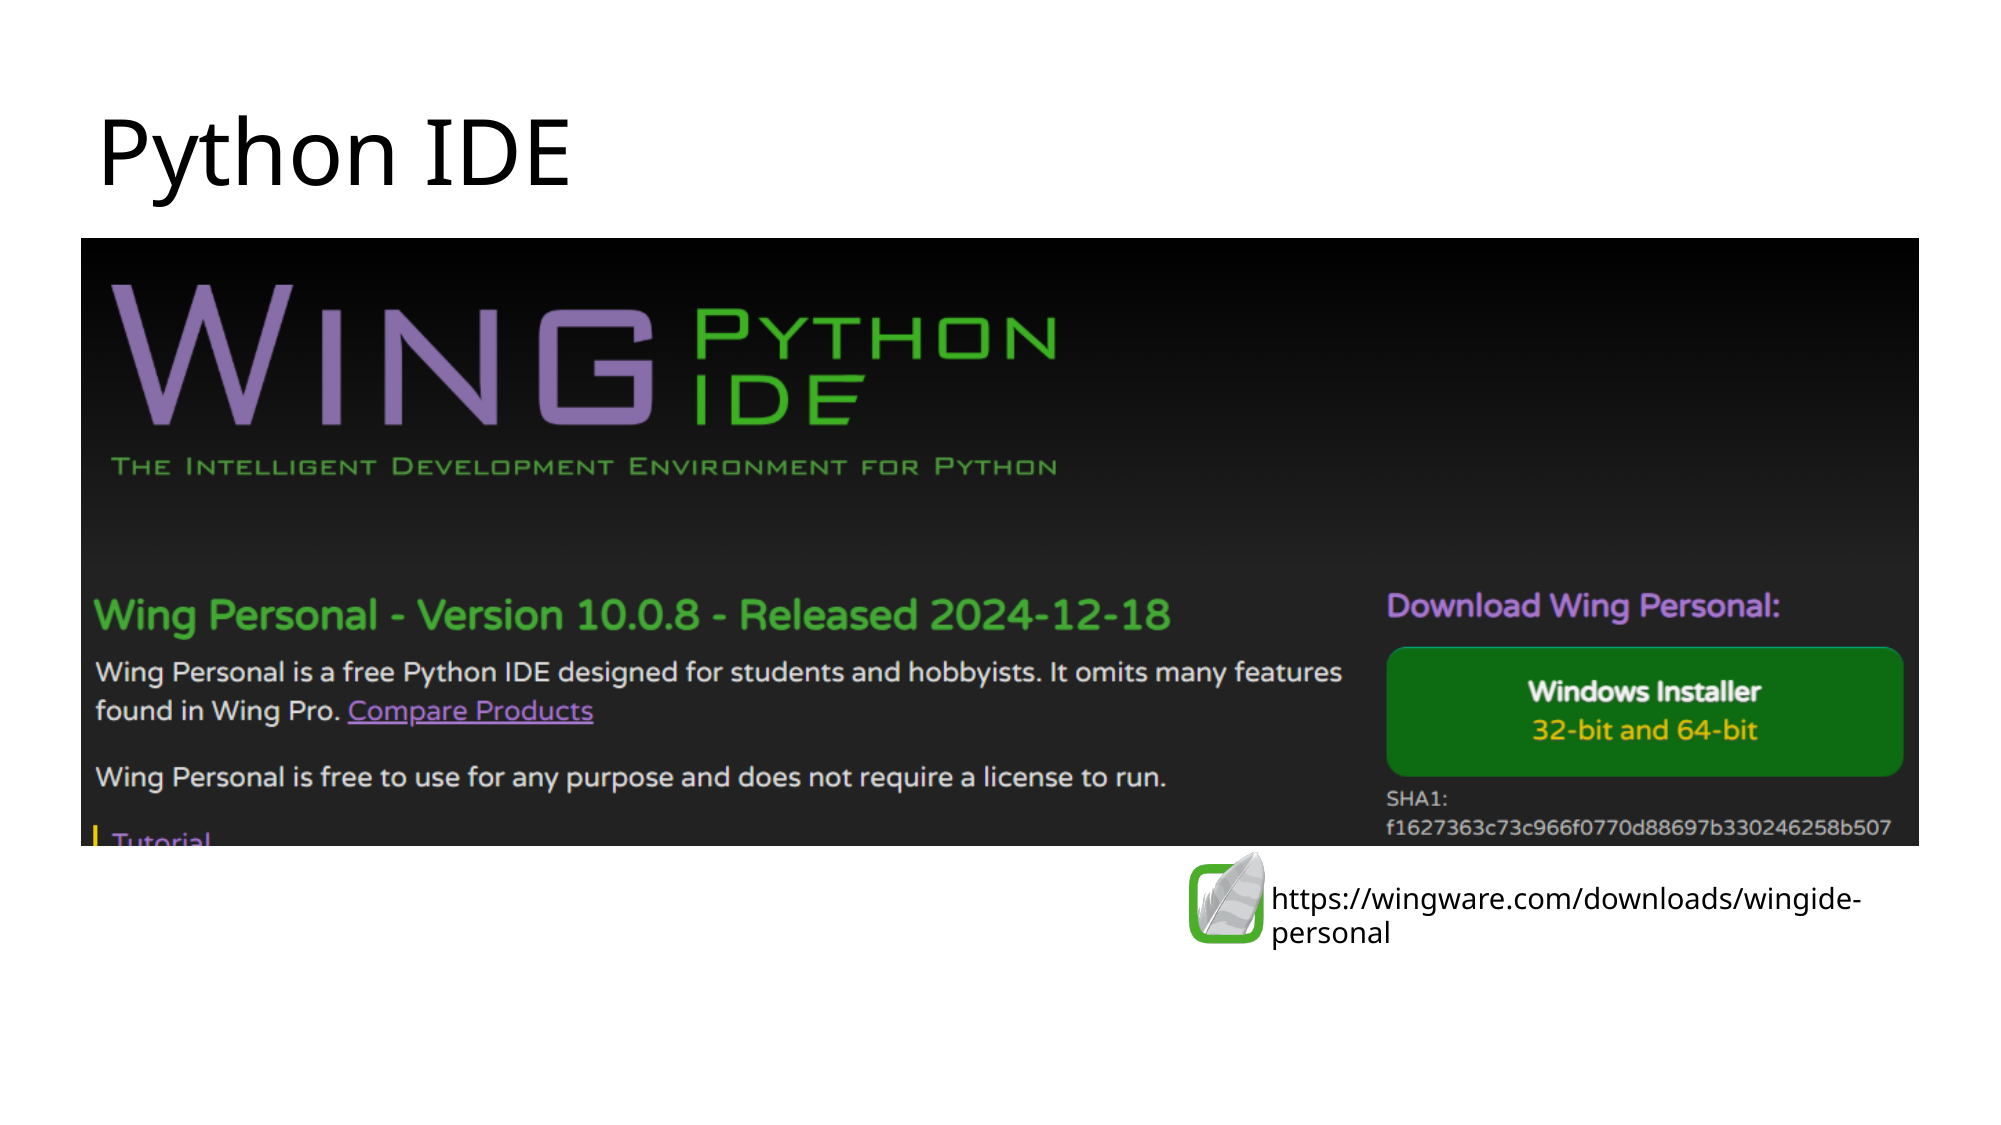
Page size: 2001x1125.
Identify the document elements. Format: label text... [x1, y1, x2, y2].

picture [81, 238, 1919, 950]
text_box https://wingware.com/downloads/wingide-personal [1256, 872, 1972, 958]
title Python IDE [81, 47, 1807, 238]
